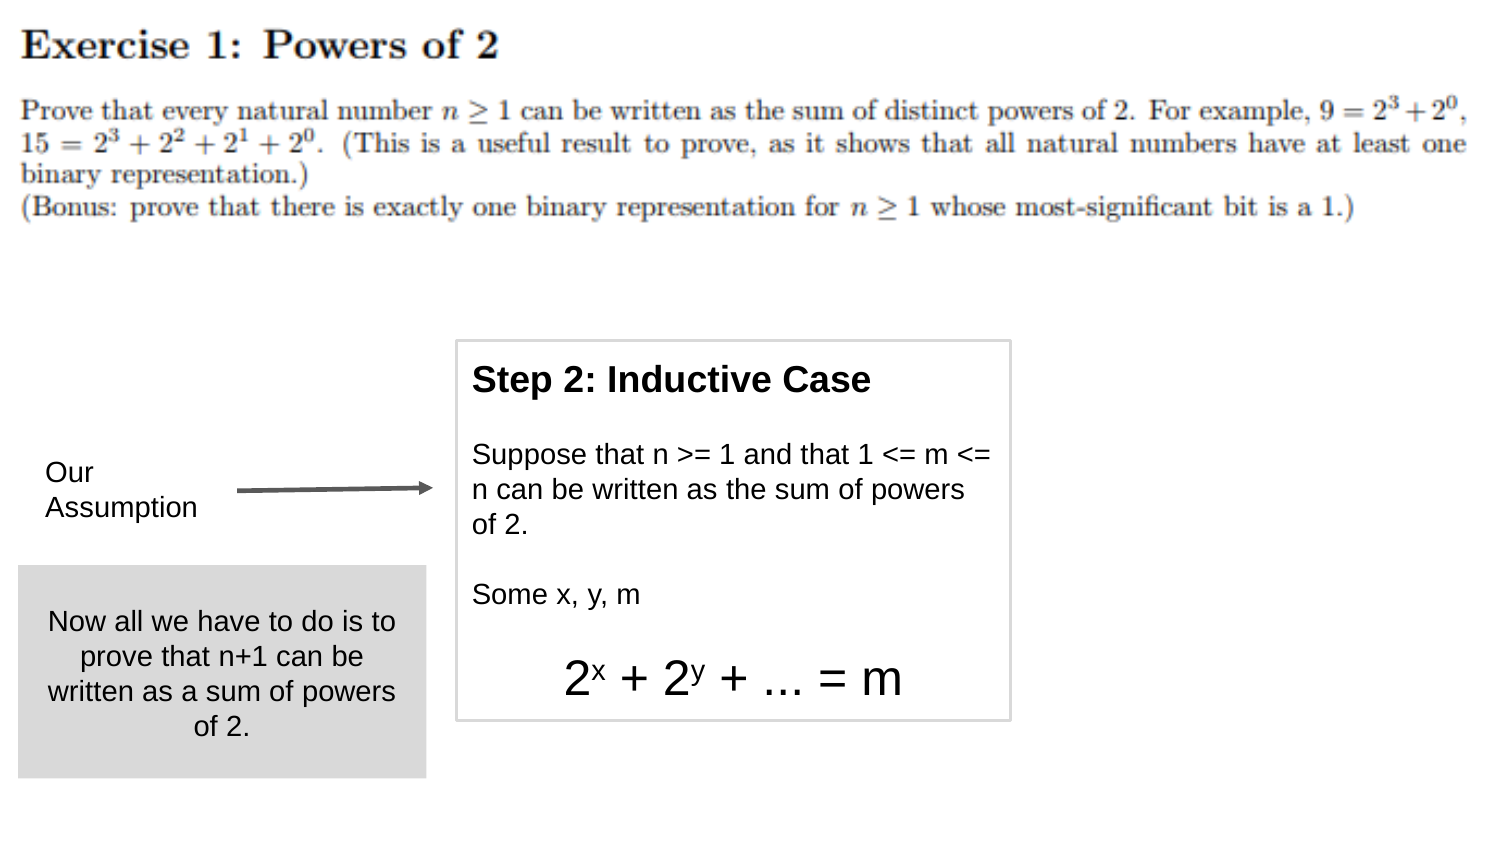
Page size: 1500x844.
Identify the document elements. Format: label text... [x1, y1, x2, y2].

text_box Step 2: Inductive Case Suppose that n >= 1 and that 1 <= m <= n can be written as the sum of powers of 2. Some x, y, m 2x + 2y + ... = m [456, 340, 1011, 721]
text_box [236, 487, 434, 492]
text_box Now all we have to do is to prove that n+1 can be written as a sum of powers of 2. [18, 565, 427, 779]
picture [17, 24, 1482, 239]
text_box Our Assumption [30, 438, 221, 566]
